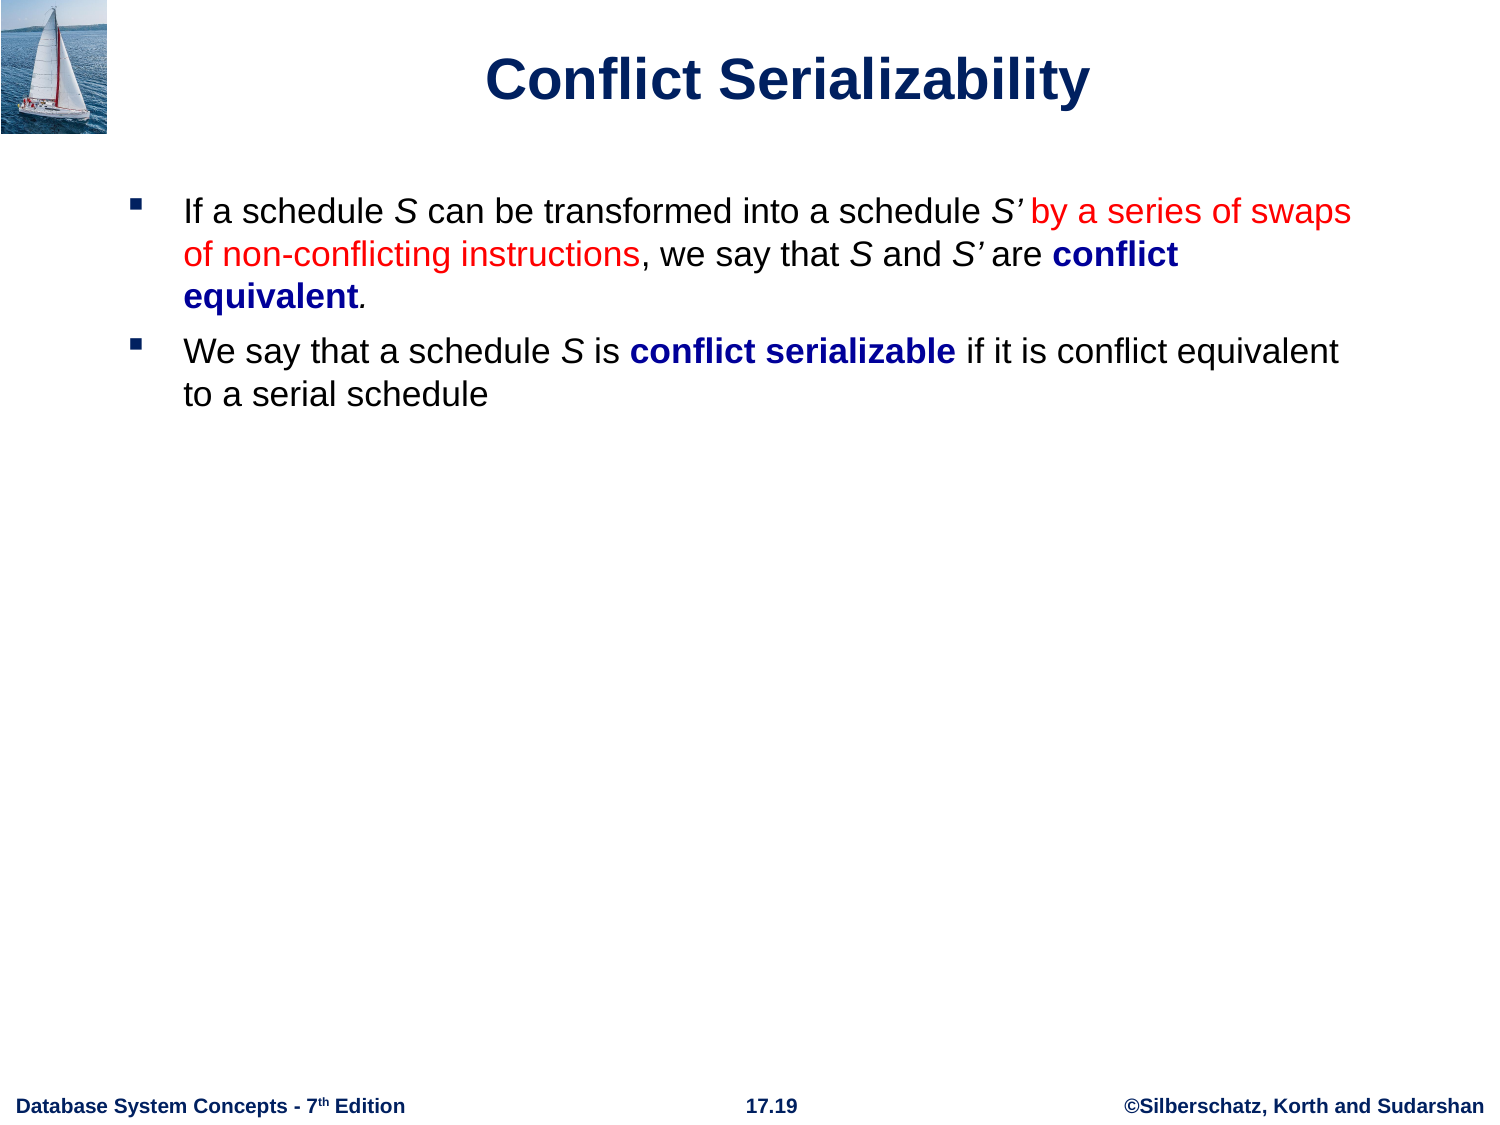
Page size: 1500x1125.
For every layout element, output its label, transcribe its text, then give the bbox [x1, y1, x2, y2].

title Conflict Serializability [125, 18, 1452, 120]
list If a schedule S can be transformed into a schedule S’ by a series of swaps of non-conflicting instructions, we say that S and S’ are conflict equivalent. We say that a schedule S is conflict serializable if it is conflict equivalent to a serial schedule [112, 180, 1384, 1062]
picture [1, 0, 107, 134]
